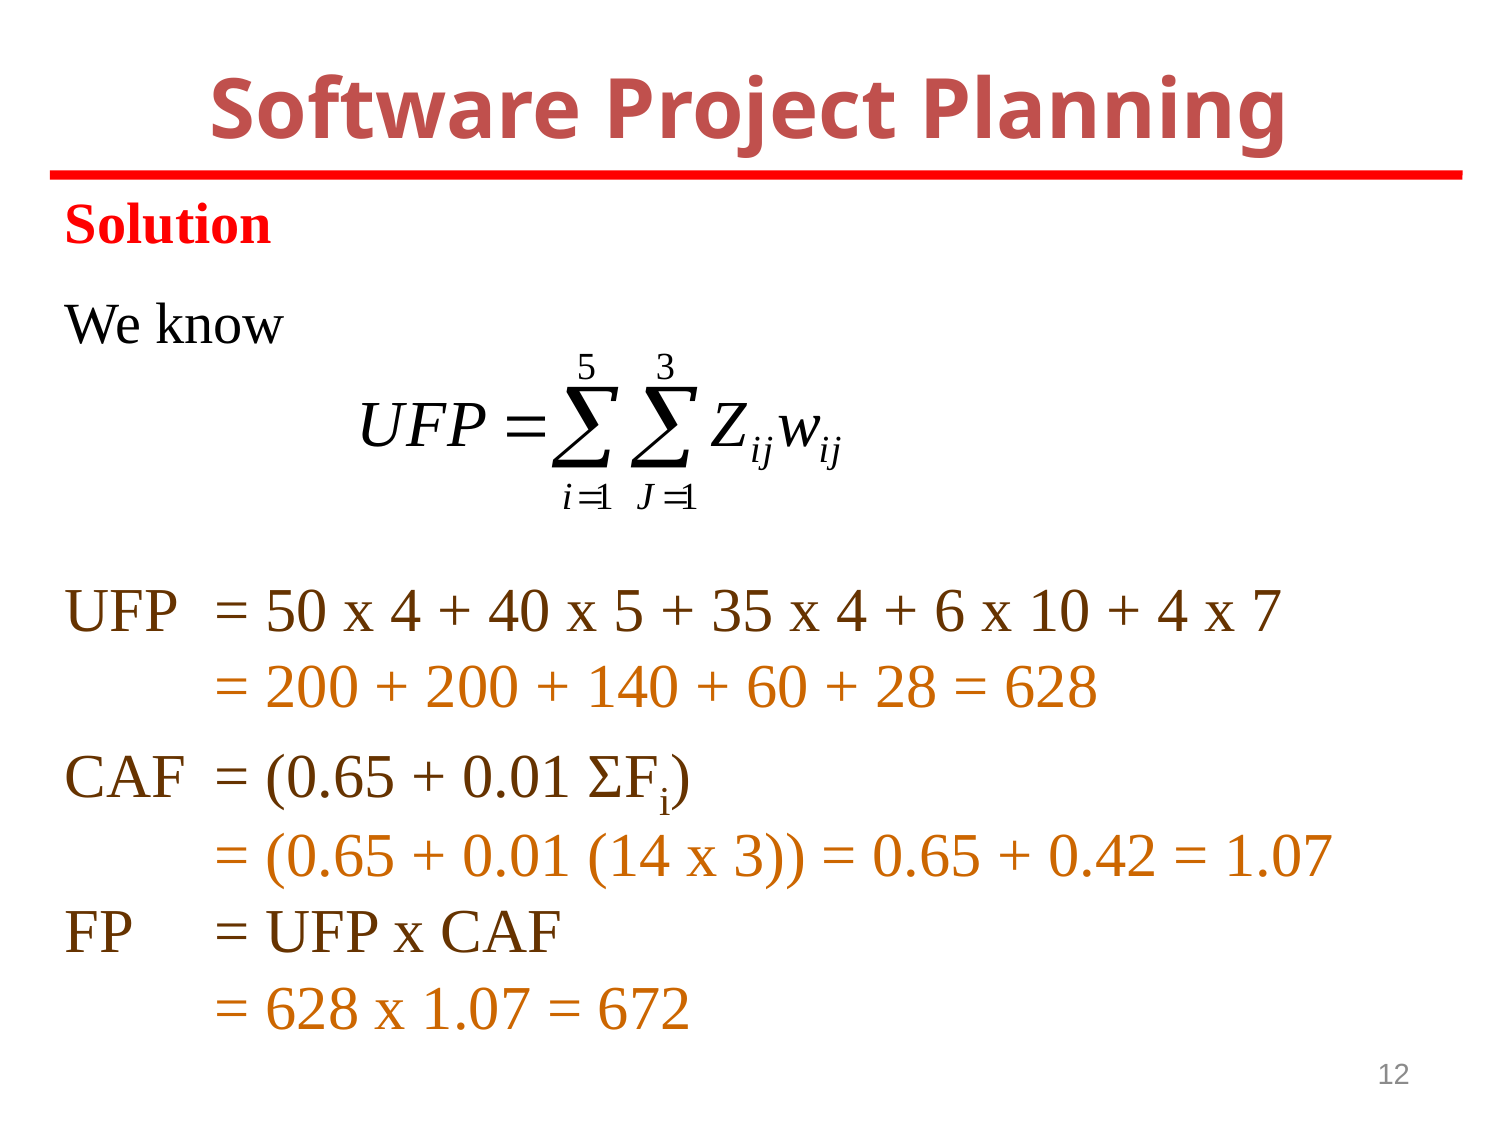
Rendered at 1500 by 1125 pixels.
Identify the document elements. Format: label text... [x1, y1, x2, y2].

text_box Solution [50, 199, 1425, 261]
text_box Software Project Planning [50, 47, 1450, 163]
slide_number 12 [1074, 1046, 1425, 1103]
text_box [352, 336, 863, 524]
text_box We know [50, 299, 1425, 361]
text_box UFP = 50 x 4 + 40 x 5 + 35 x 4 + 6 x 10 + 4 x 7 = 200 + 200 + 140 + 60 + 28 = 628 CAF = (0.65 + 0.01 ΣFi) = (0.65 + 0.01 (14 x 3)) = 0.65 + 0.42 = 1.07 FP = UFP x CAF = 628 x 1.07 = 672 [50, 587, 1425, 1046]
